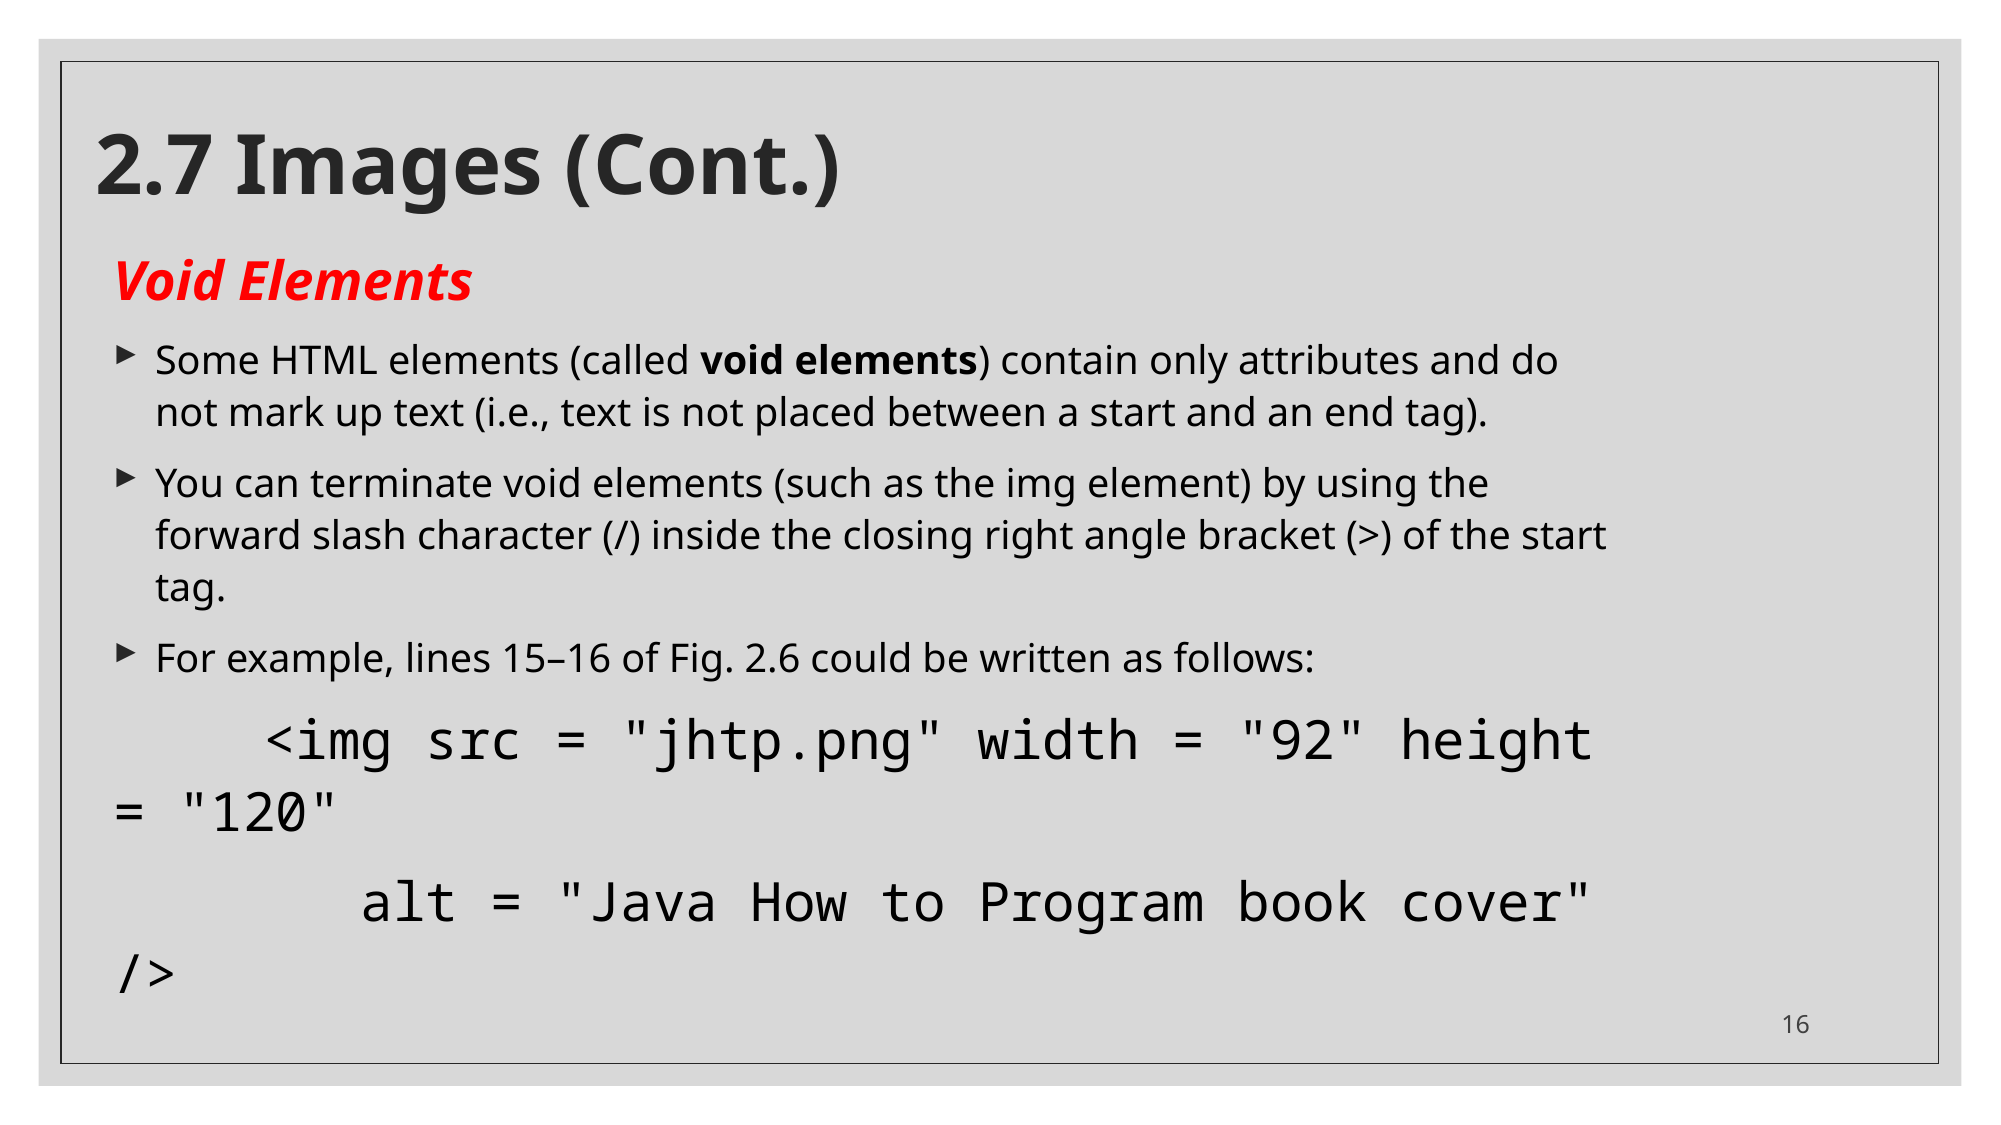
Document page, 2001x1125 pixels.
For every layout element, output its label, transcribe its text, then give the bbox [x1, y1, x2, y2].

slide_number 16 [1687, 990, 1825, 1050]
title 2.7 Images (Cont.) [80, 73, 1268, 261]
list Void Elements Some HTML elements (called void elements) contain only attributes and do not mark up text (i.e., text is not placed between a start and an end tag). You can terminate void elements (such as the img element) by using the forward slash character (/) inside the closing right angle bracket (>) of the start tag. For example, lines 15–16 of Fig. 2.6 could be written as follows: <img src = "jhtp.png" width = "92" height = "120" alt = "Java How to Program book cover" /> [80, 232, 1625, 1038]
